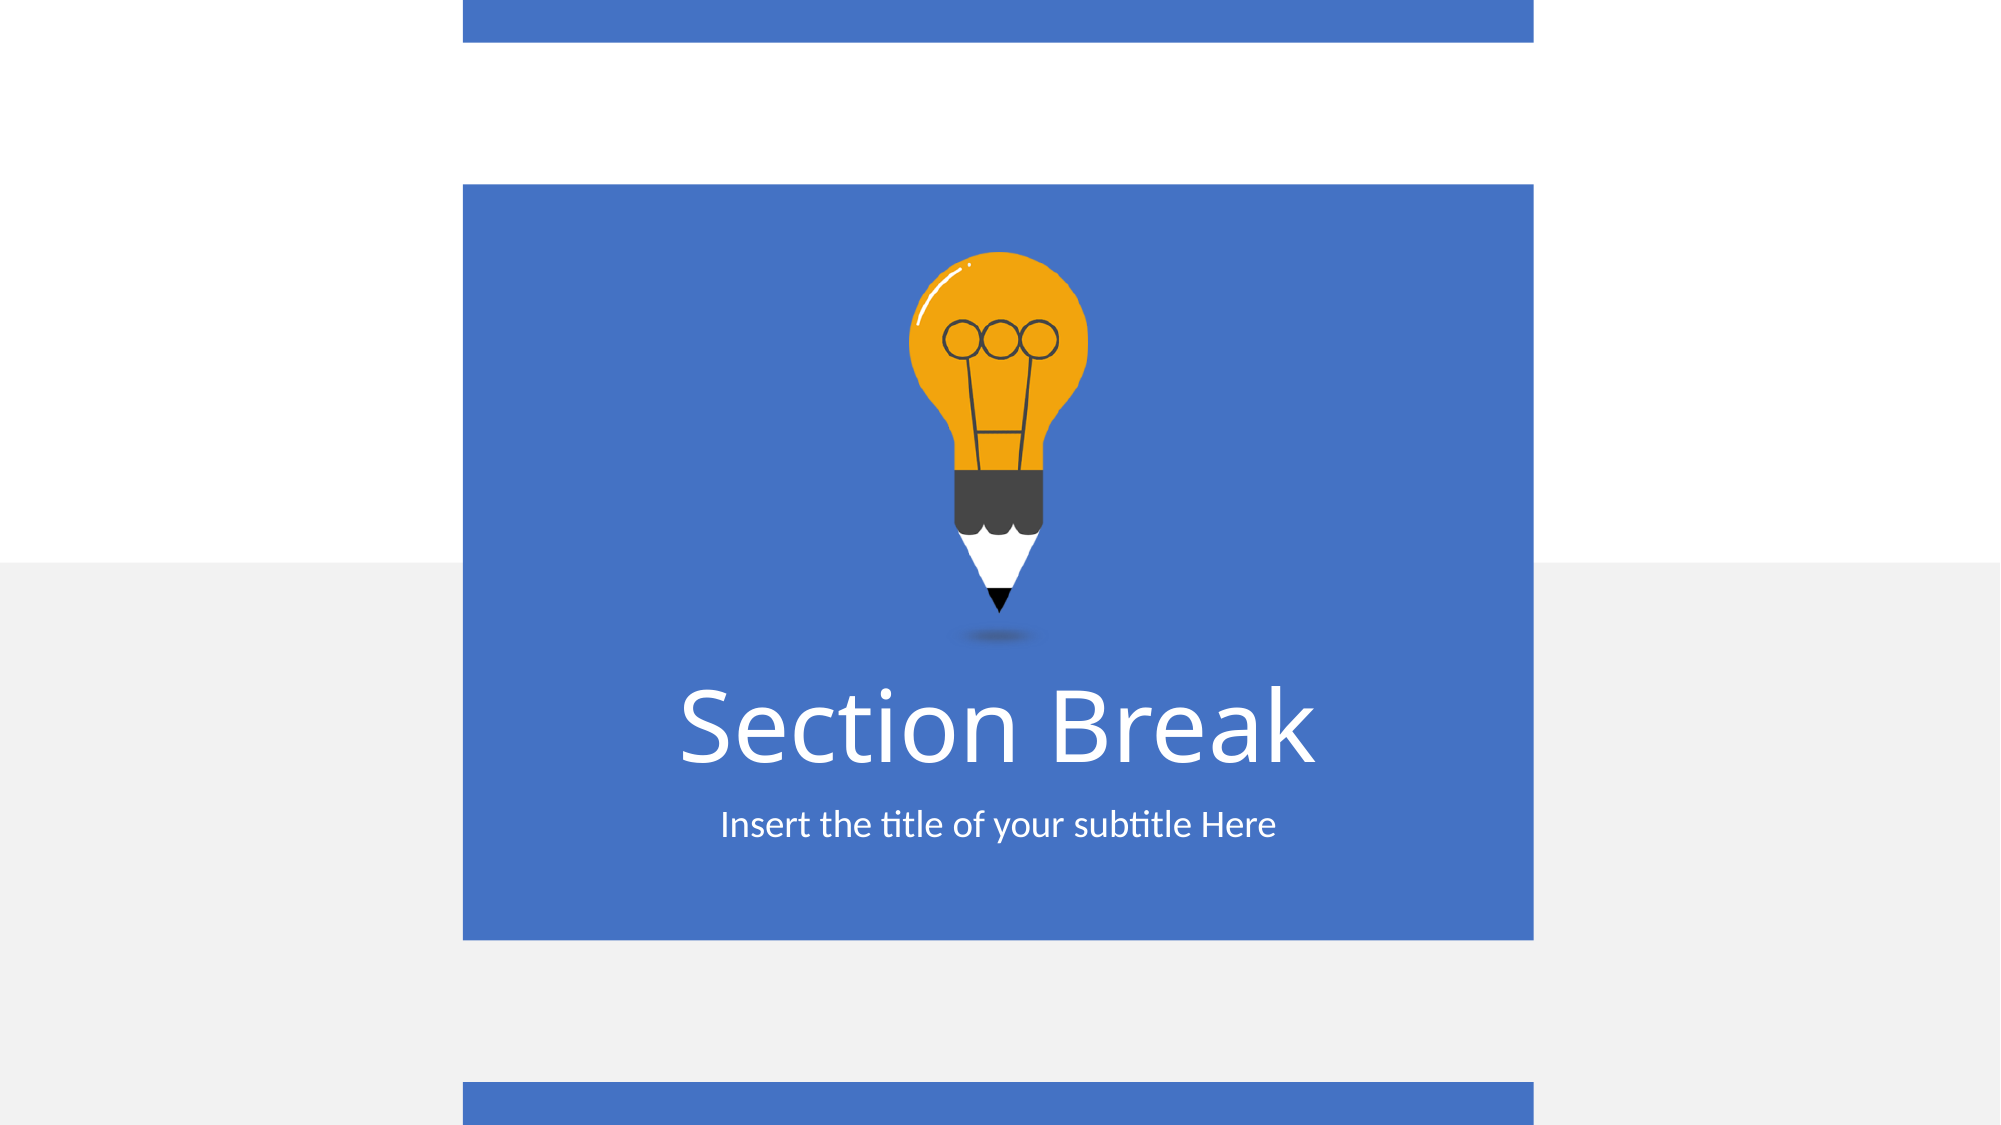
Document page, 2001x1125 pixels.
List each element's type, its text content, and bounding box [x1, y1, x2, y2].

picture [909, 252, 1088, 650]
list Section Break [462, 667, 1534, 792]
list Insert the title of your subtitle Here [462, 792, 1534, 856]
